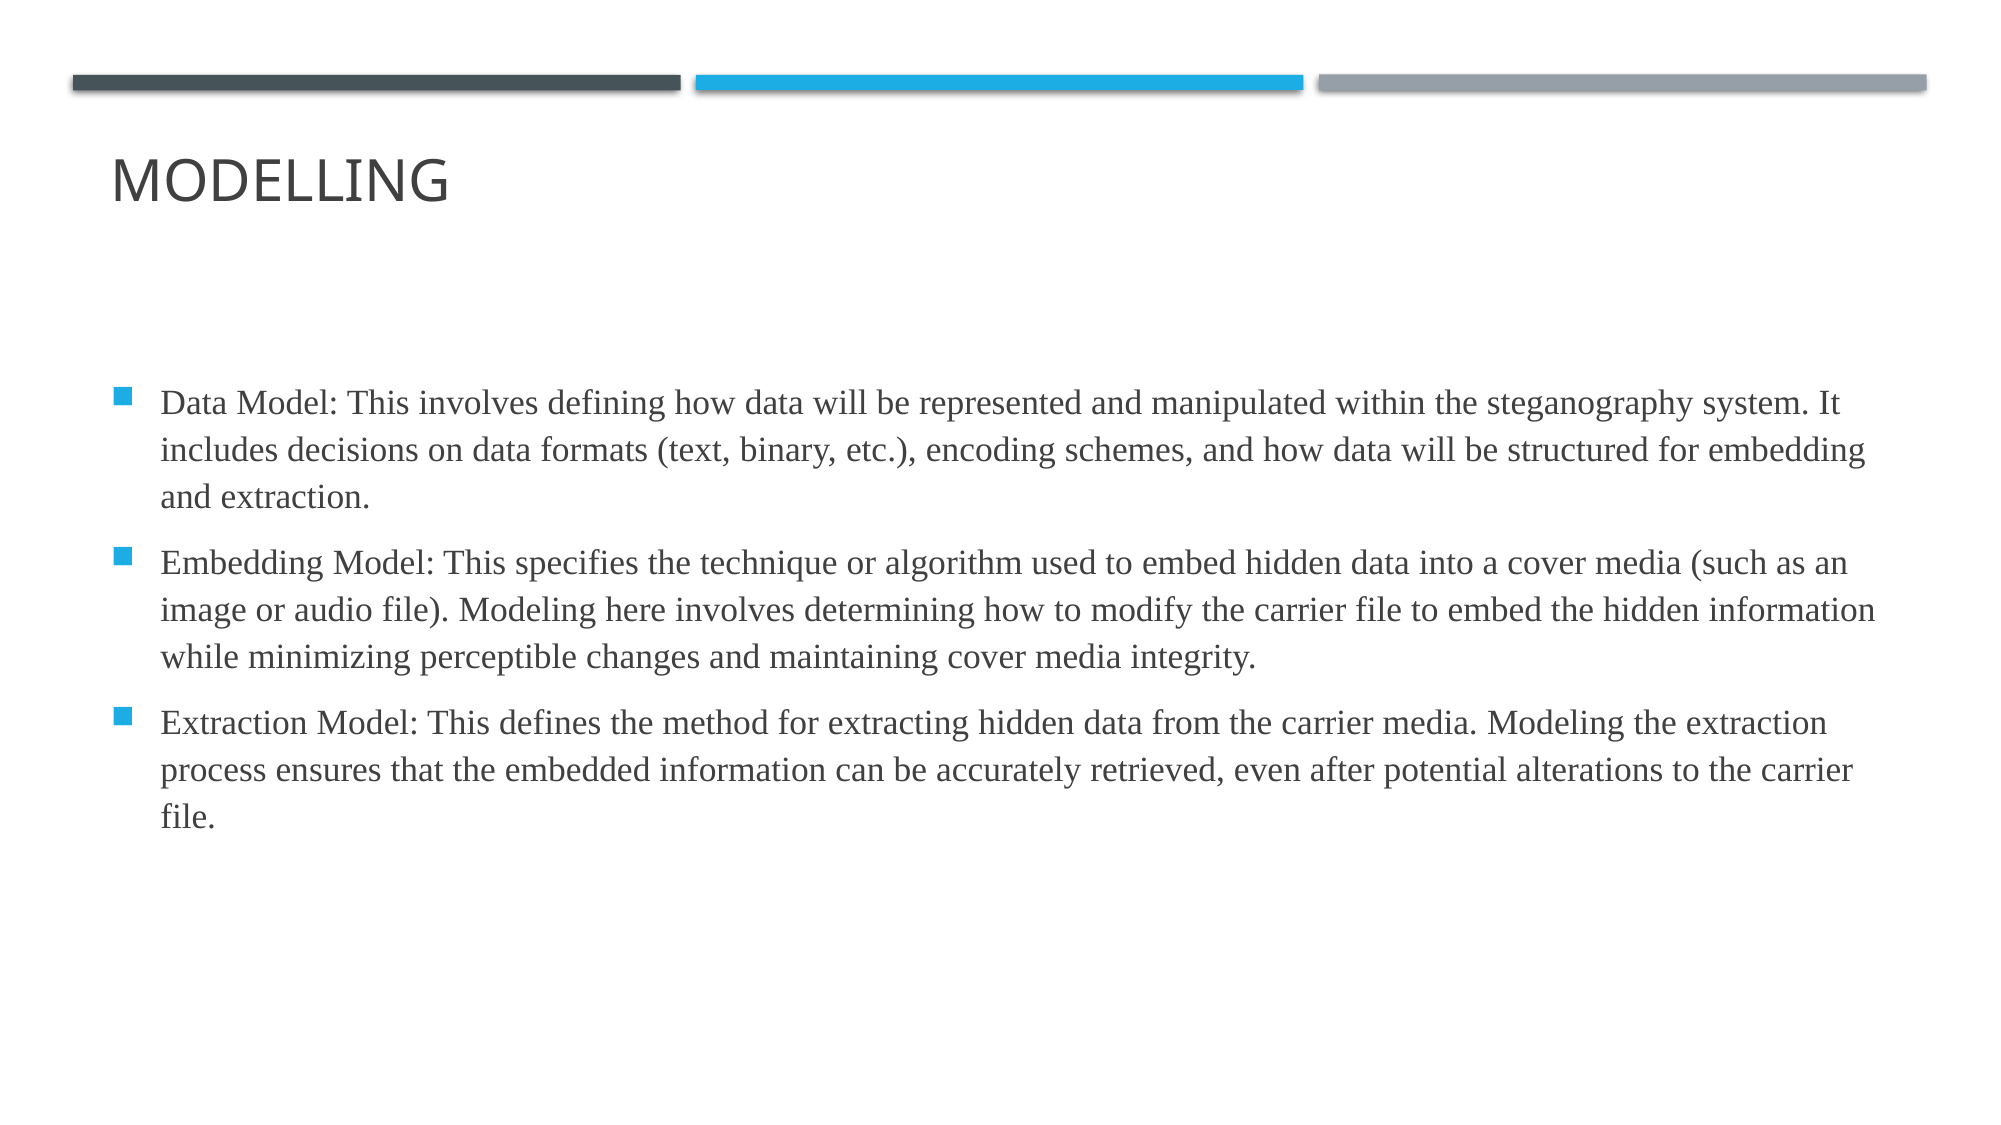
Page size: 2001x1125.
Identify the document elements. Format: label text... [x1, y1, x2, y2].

list Data Model: This involves defining how data will be represented and manipulated within the steganography system. It includes decisions on data formats (text, binary, etc.), encoding schemes, and how data will be structured for embedding and extraction. Embedding Model: This specifies the technique or algorithm used to embed hidden data into a cover media (such as an image or audio file). Modeling here involves determining how to modify the carrier file to embed the hidden information while minimizing perceptible changes and maintaining cover media integrity. Extraction Model: This defines the method for extracting hidden data from the carrier media. Modeling the extraction process ensures that the embedded information can be accurately retrieved, even after potential alterations to the carrier file. [95, 340, 1905, 937]
title MODELLING [95, 81, 1905, 276]
